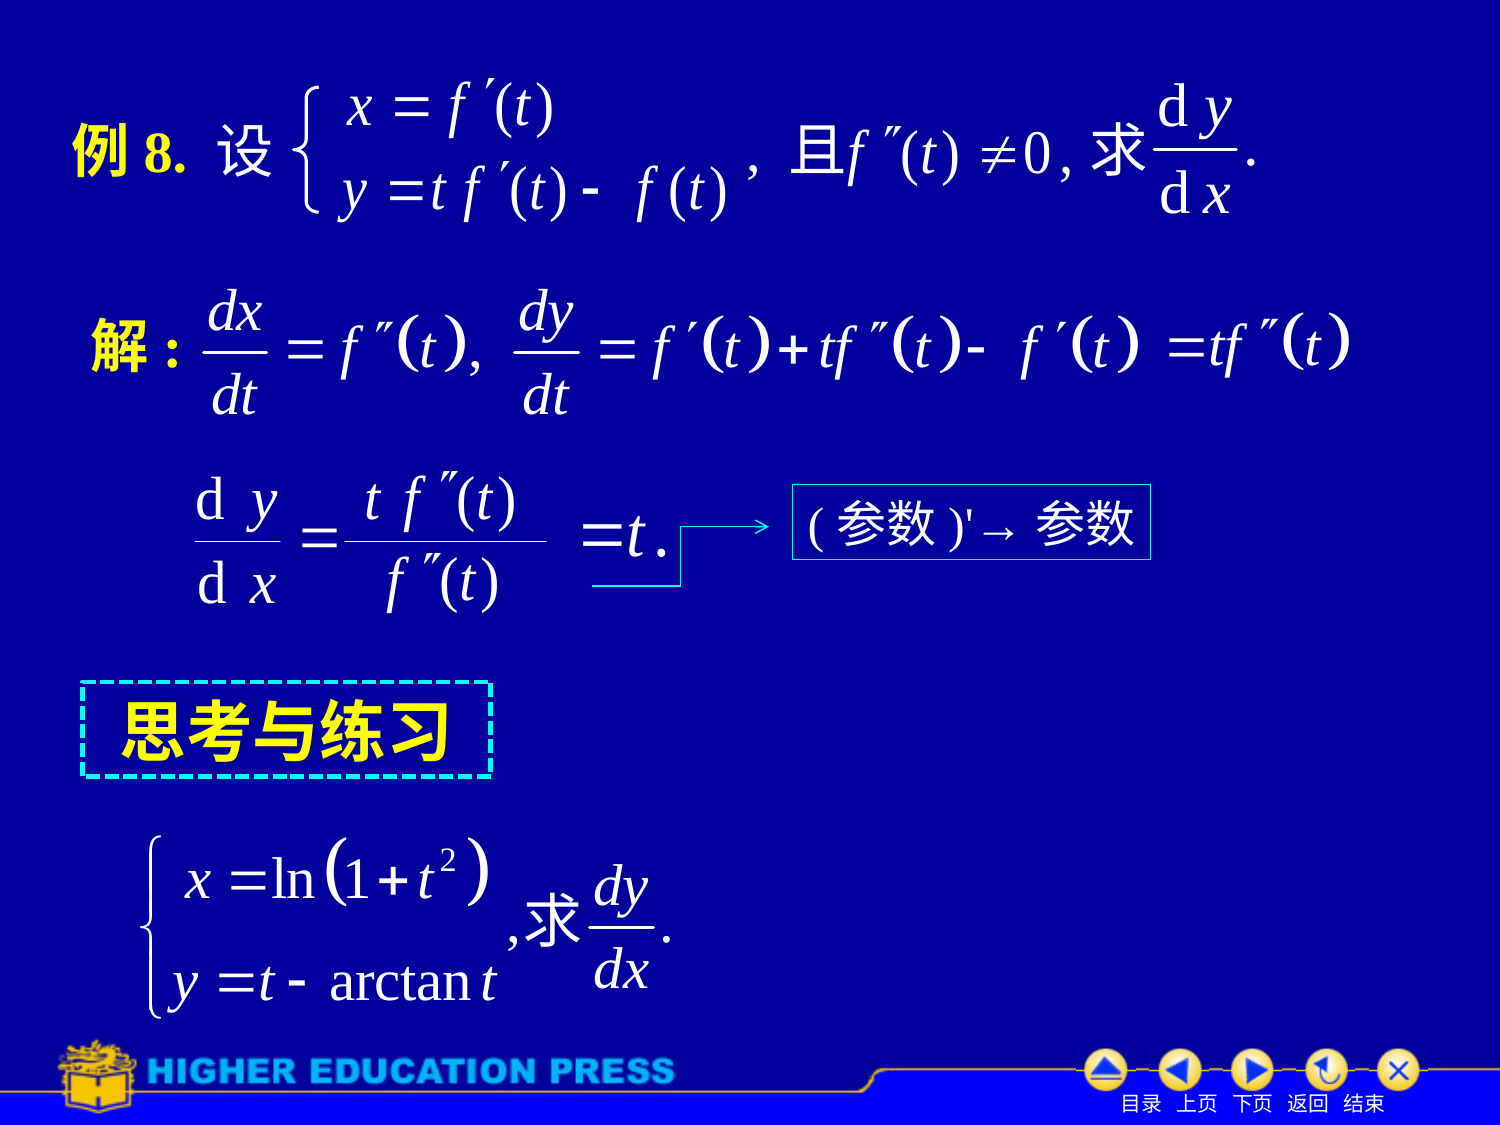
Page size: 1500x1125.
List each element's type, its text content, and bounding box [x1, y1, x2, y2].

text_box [566, 502, 677, 586]
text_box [1143, 67, 1264, 227]
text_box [504, 273, 1144, 427]
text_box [333, 158, 732, 227]
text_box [362, 468, 519, 538]
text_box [1154, 300, 1358, 400]
text_box , 且 [731, 105, 882, 191]
text_box 求 [1074, 106, 1143, 191]
text_box [293, 87, 319, 213]
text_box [371, 549, 504, 619]
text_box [833, 122, 1075, 192]
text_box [190, 468, 550, 621]
text_box 思考与练习 [82, 681, 491, 777]
picture [0, 0, 1500, 1125]
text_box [591, 526, 769, 586]
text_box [341, 74, 557, 144]
text_box 解: [75, 301, 193, 387]
text_box (参数)'→参数 [792, 484, 1151, 560]
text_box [127, 824, 684, 1031]
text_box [193, 273, 491, 427]
title 例8. 设 [56, 97, 295, 200]
